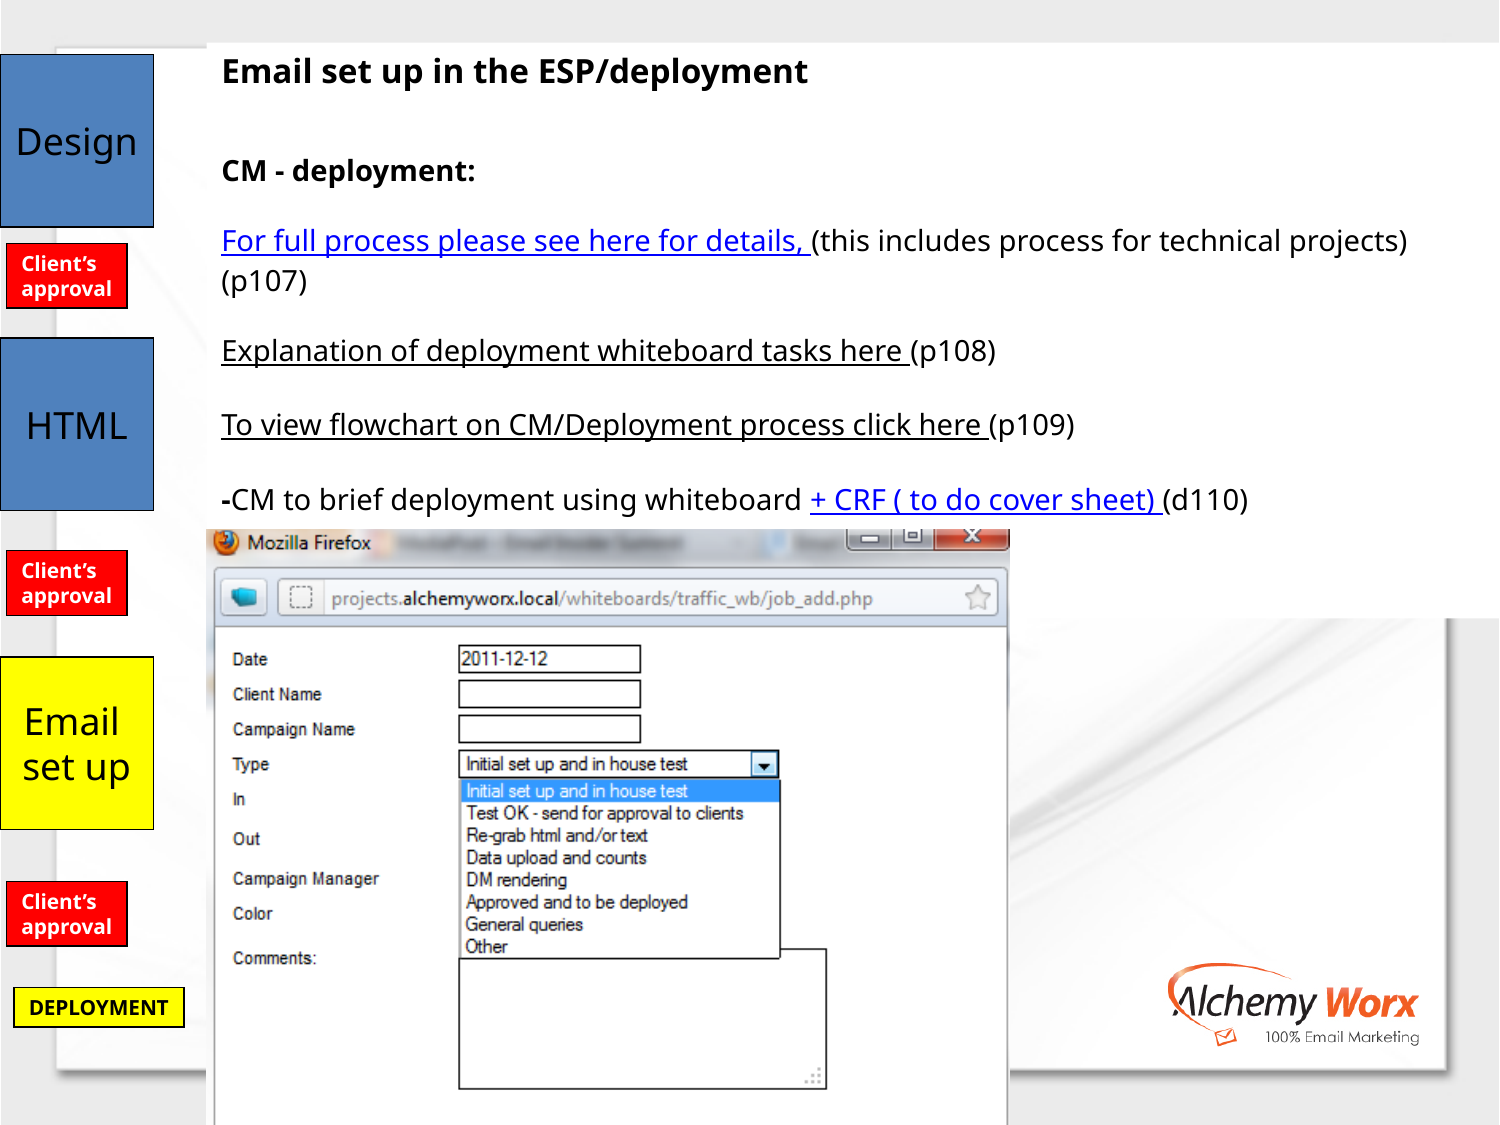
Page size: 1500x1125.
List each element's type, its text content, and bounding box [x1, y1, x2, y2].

text_box Client’s approval [6, 881, 128, 947]
text_box Client’s approval [6, 243, 128, 309]
text_box Design [0, 54, 154, 228]
text_box Email set up [0, 656, 154, 830]
text_box HTML [0, 338, 154, 511]
text_box Client’s approval [6, 550, 128, 616]
picture [1, 0, 1499, 1125]
text_box DEPLOYMENT [14, 987, 184, 1028]
text_box Email set up in the ESP/deployment CM - deployment: For full process please see here for details, (this includes process for technical projects) (p107) Explanation of deployment whiteboard tasks here (p108) To view flowchart on CM/Deployment process click here (p109) -CM to brief deployment using whiteboard + CRF ( to do cover sheet) (d110) [206, 42, 1500, 619]
